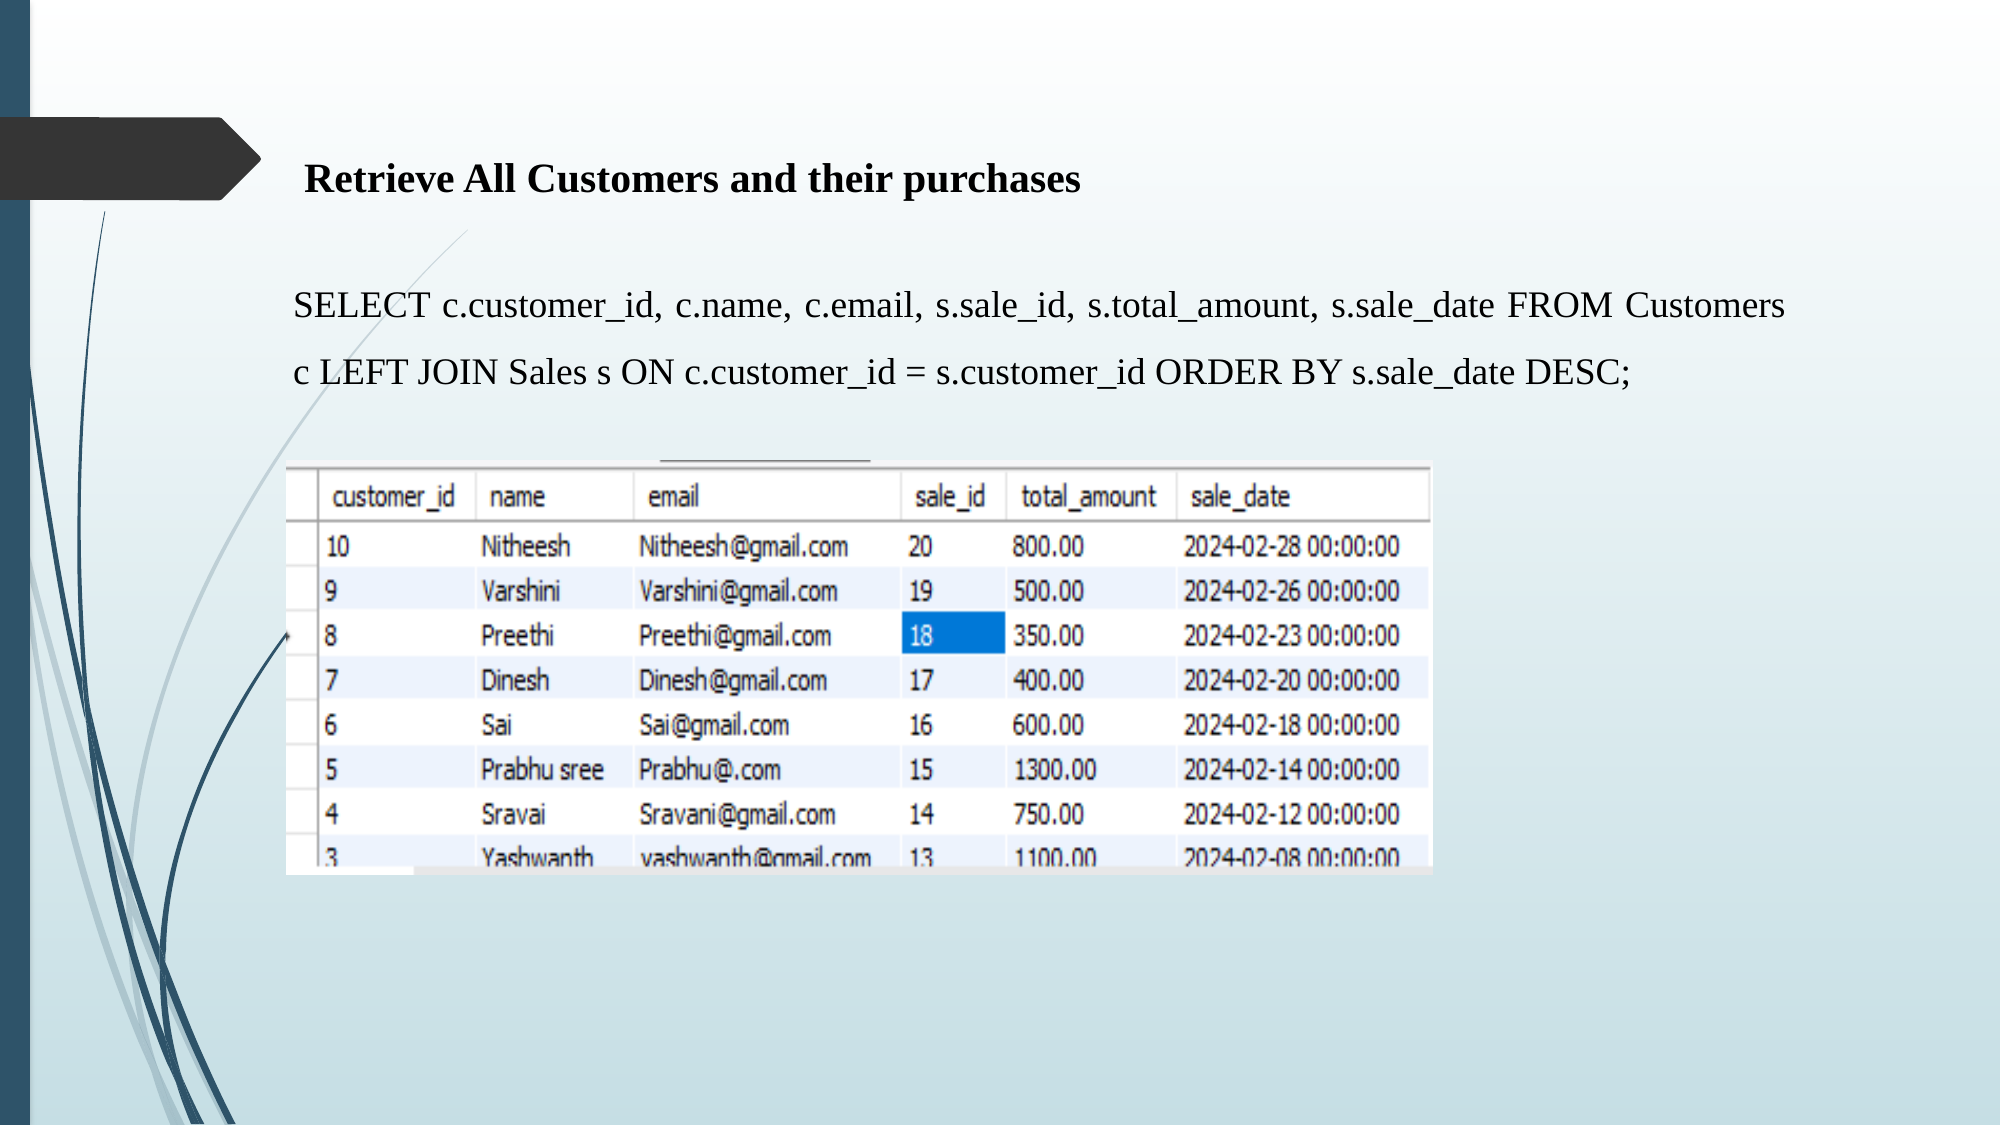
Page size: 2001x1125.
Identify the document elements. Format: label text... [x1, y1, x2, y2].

text_box SELECT c.customer_id, c.name, c.email, s.sale_id, s.total_amount, s.sale_date FROM Customers c LEFT JOIN Sales s ON c.customer_id = s.customer_id ORDER BY s.sale_date DESC; [278, 249, 1803, 400]
text_box Retrieve All Customers and their purchases [289, 143, 1097, 249]
picture [286, 460, 1433, 876]
